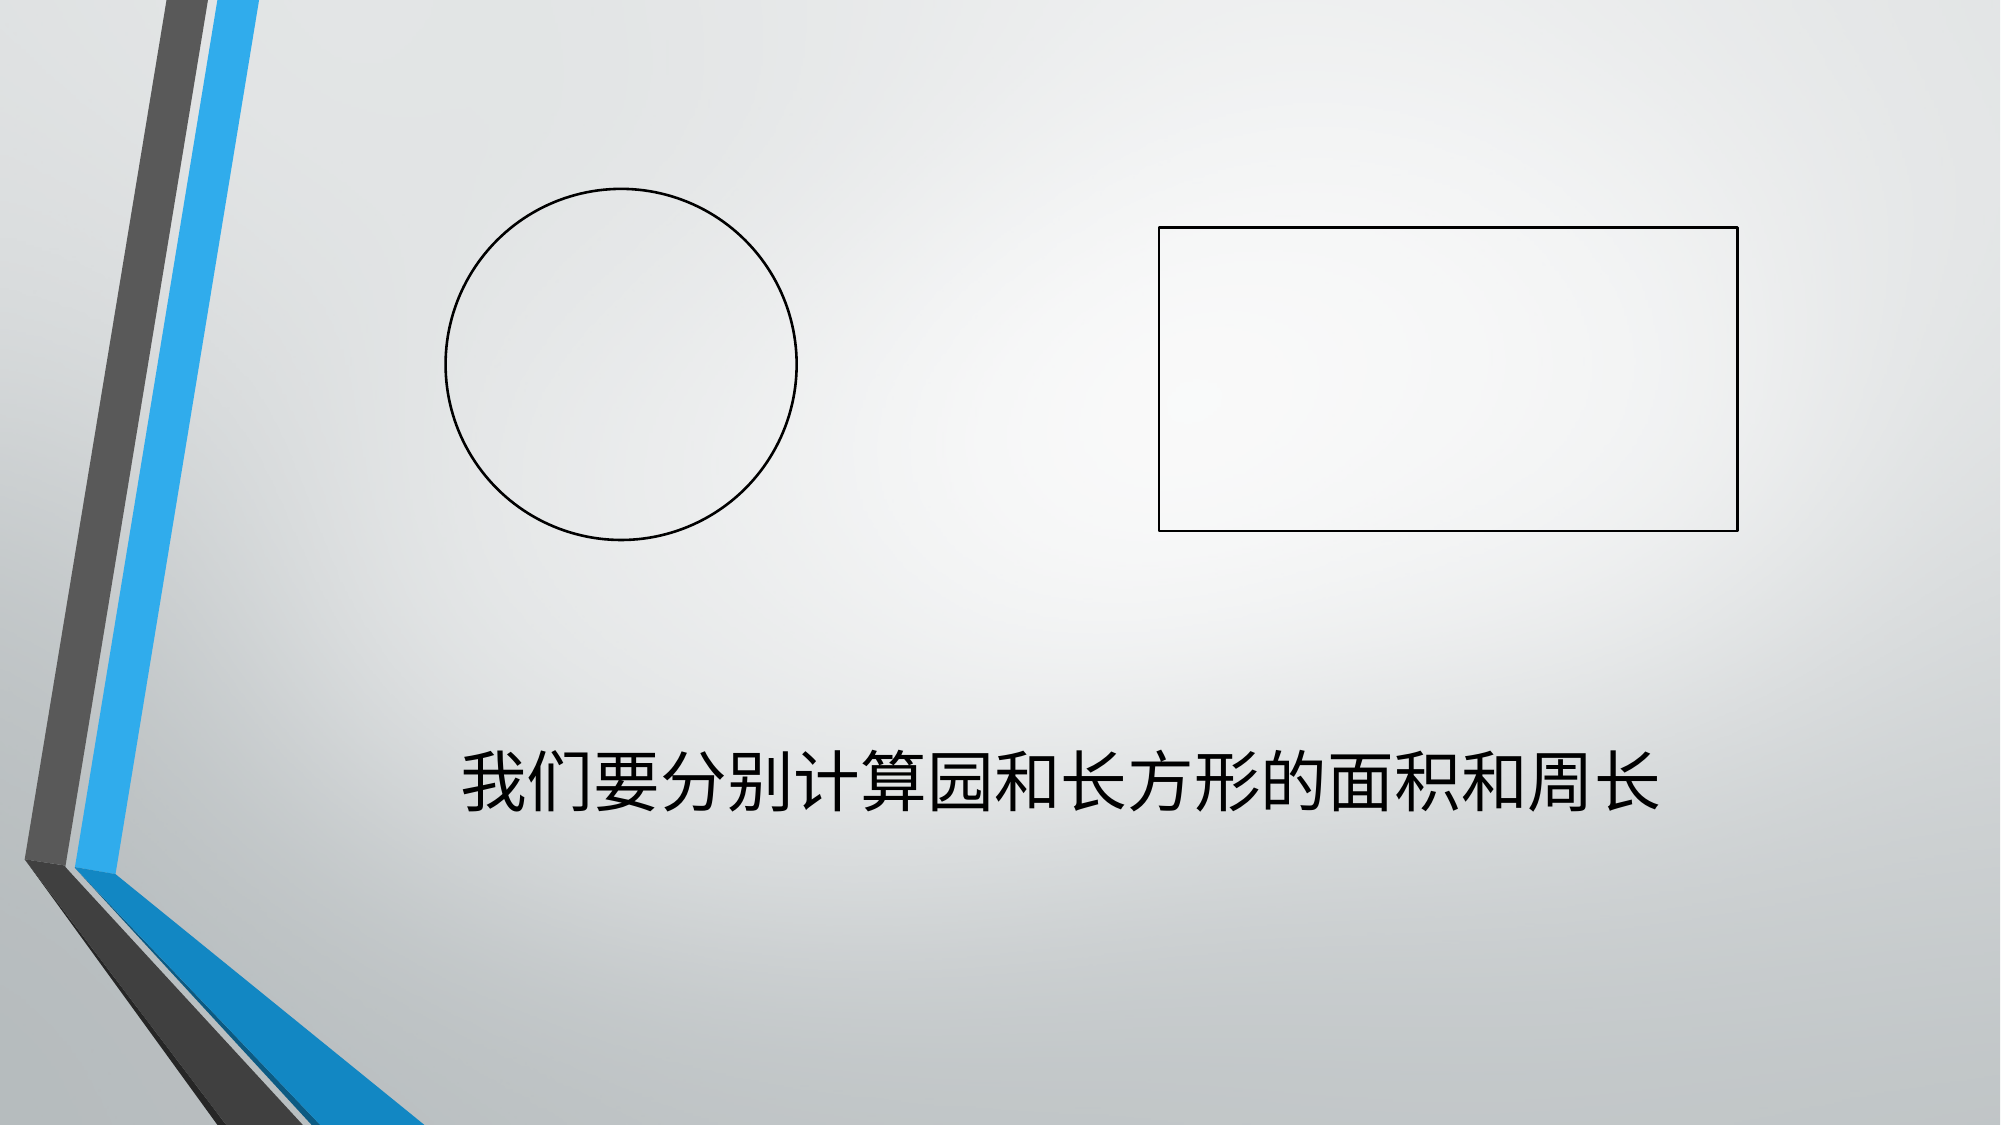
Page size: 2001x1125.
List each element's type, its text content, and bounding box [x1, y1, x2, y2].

text_box 我们要分别计算园和长方形的面积和周长 [445, 732, 1719, 827]
text_box [1158, 226, 1739, 532]
text_box [444, 187, 798, 542]
